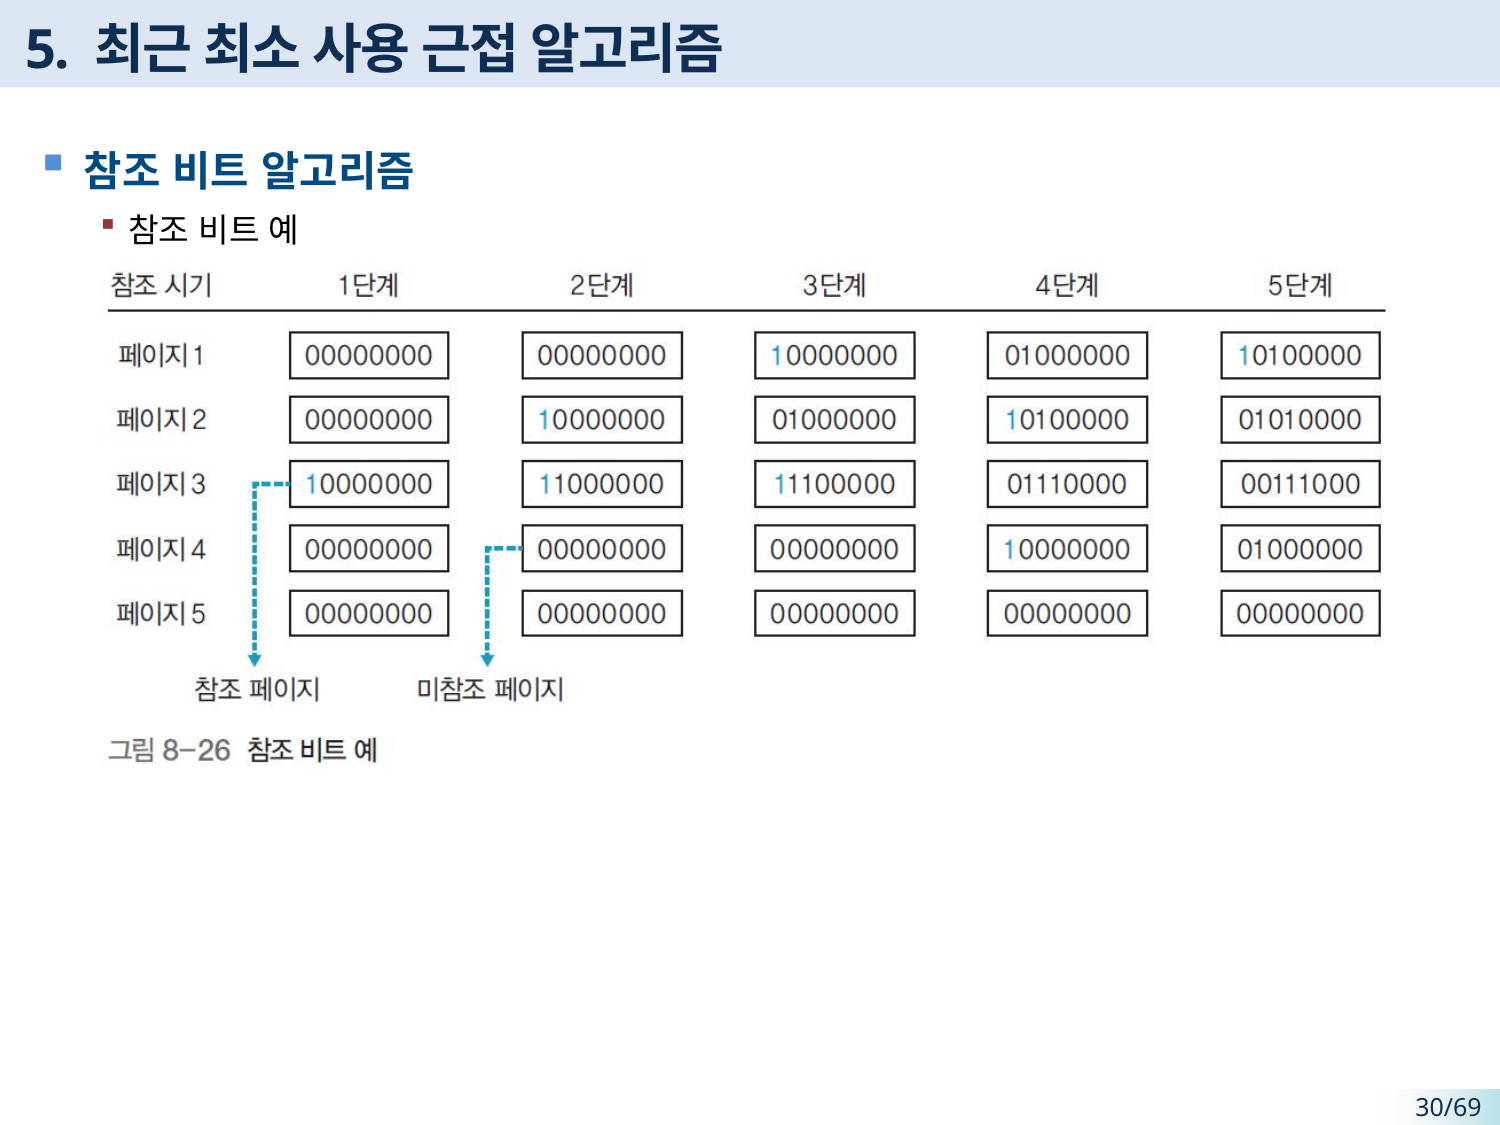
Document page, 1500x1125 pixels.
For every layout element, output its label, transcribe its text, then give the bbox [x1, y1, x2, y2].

picture [100, 259, 1397, 770]
title 5. 최근 최소 사용 근접 알고리즘 [10, 5, 1500, 84]
list 참조 비트 알고리즘 참조 비트 예 [10, 126, 1481, 1057]
